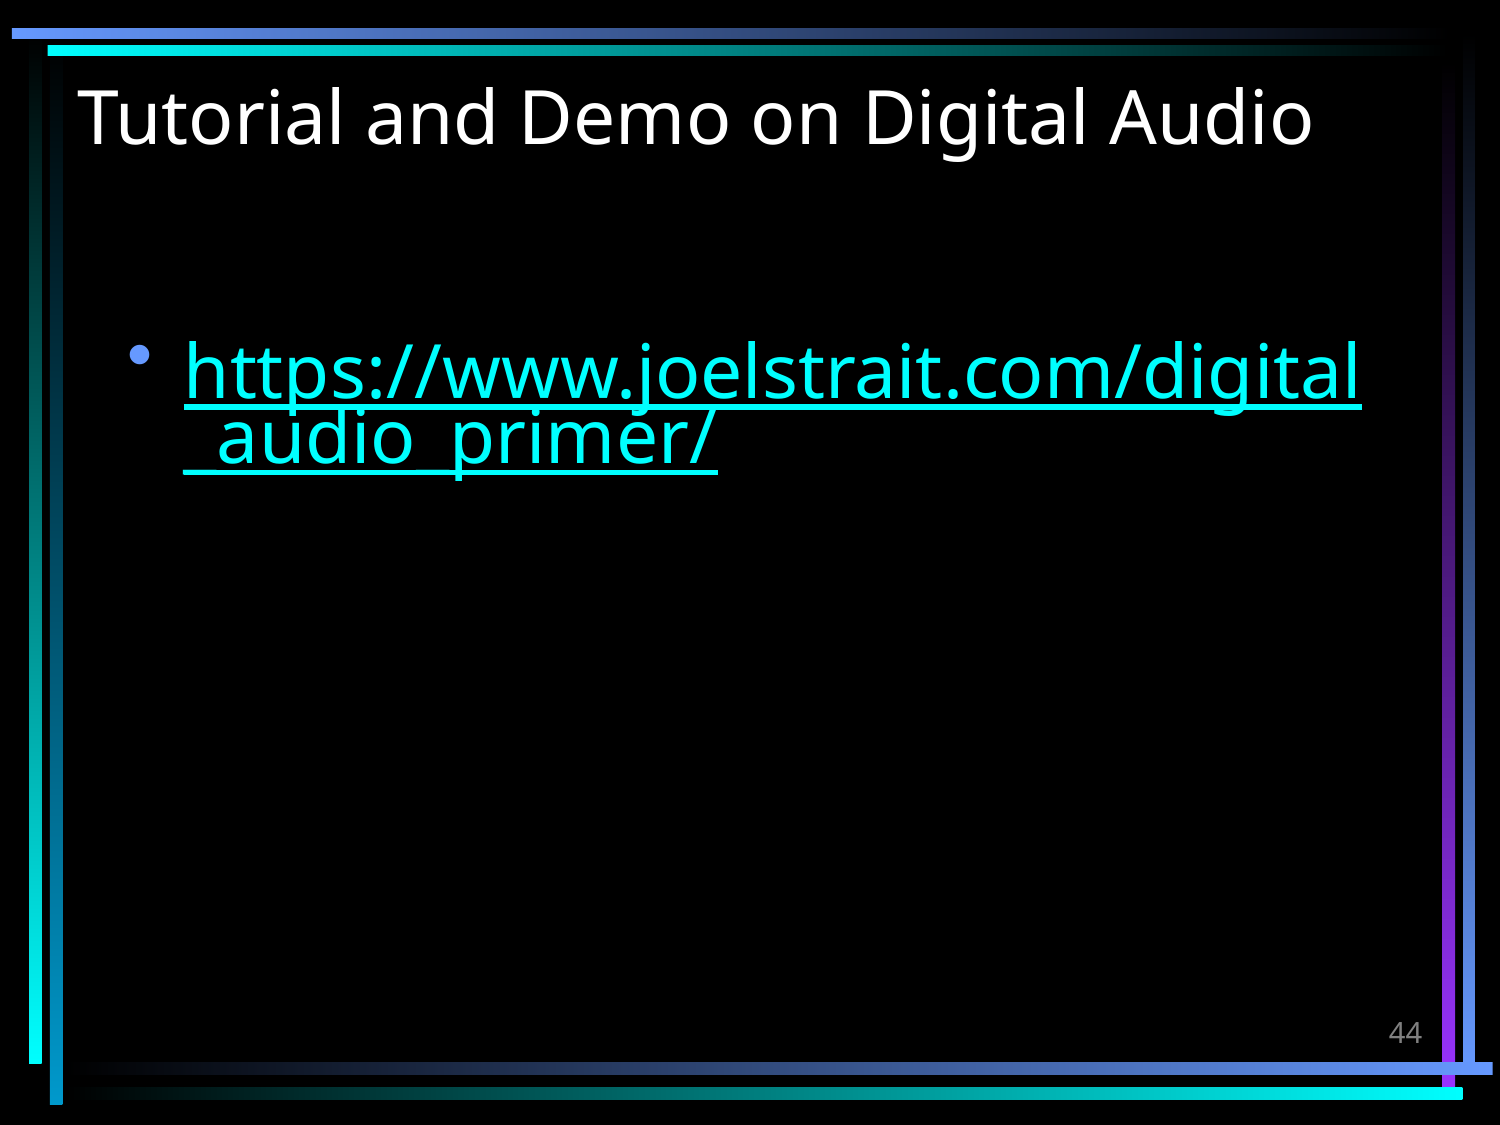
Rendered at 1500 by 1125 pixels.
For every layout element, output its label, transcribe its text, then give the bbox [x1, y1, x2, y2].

list https://www.joelstrait.com/digital_audio_primer/ [112, 212, 1388, 975]
slide_number 44 [1125, 986, 1438, 1062]
title Tutorial and Demo on Digital Audio [62, 62, 1375, 200]
